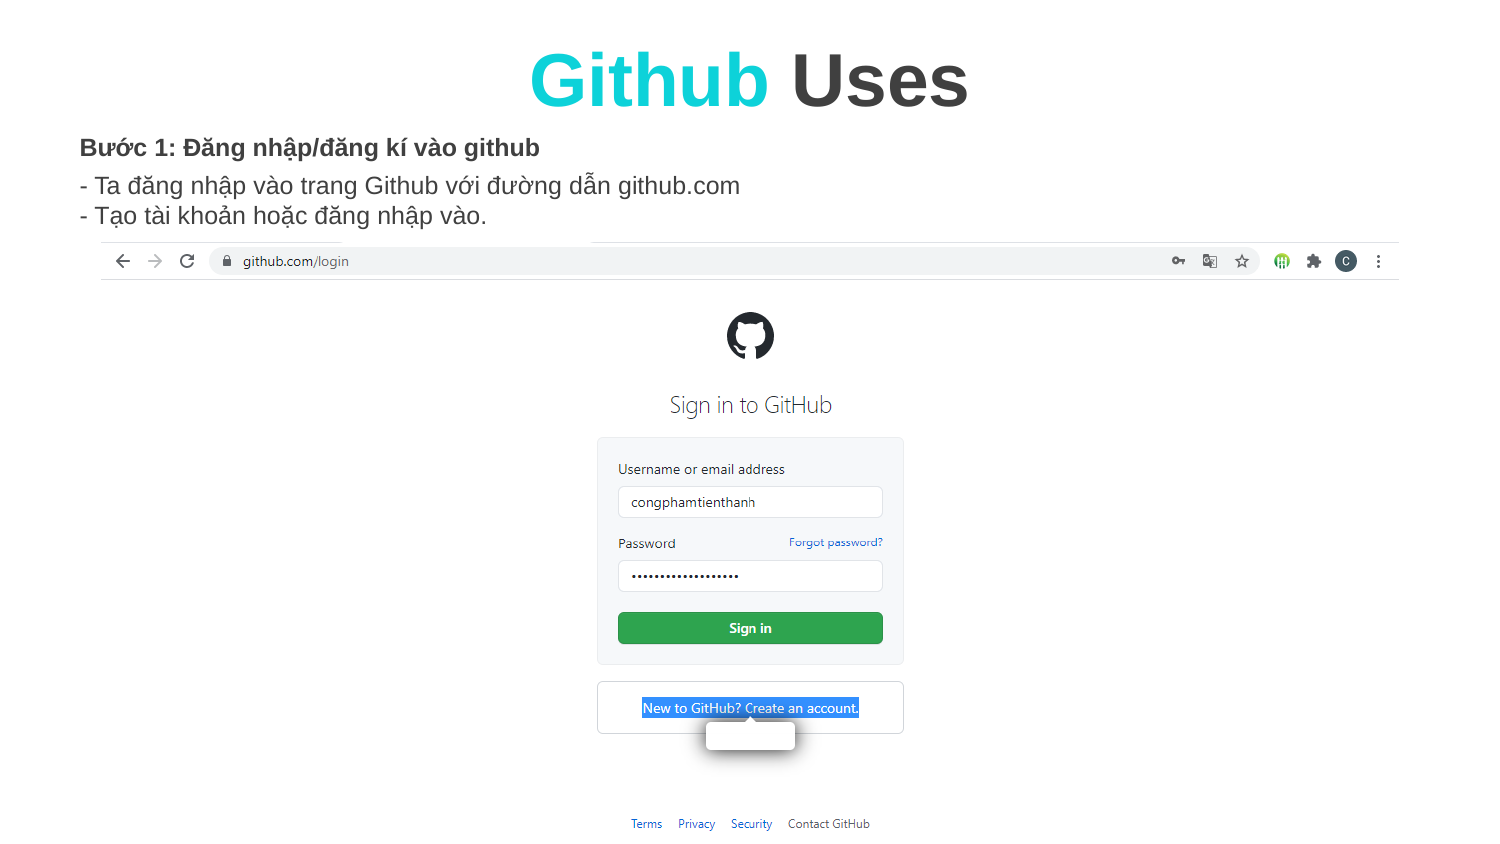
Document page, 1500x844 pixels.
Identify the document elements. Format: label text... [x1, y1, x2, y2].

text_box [64, 108, 1448, 238]
picture [100, 242, 1400, 842]
list Github Uses [0, 29, 1500, 125]
